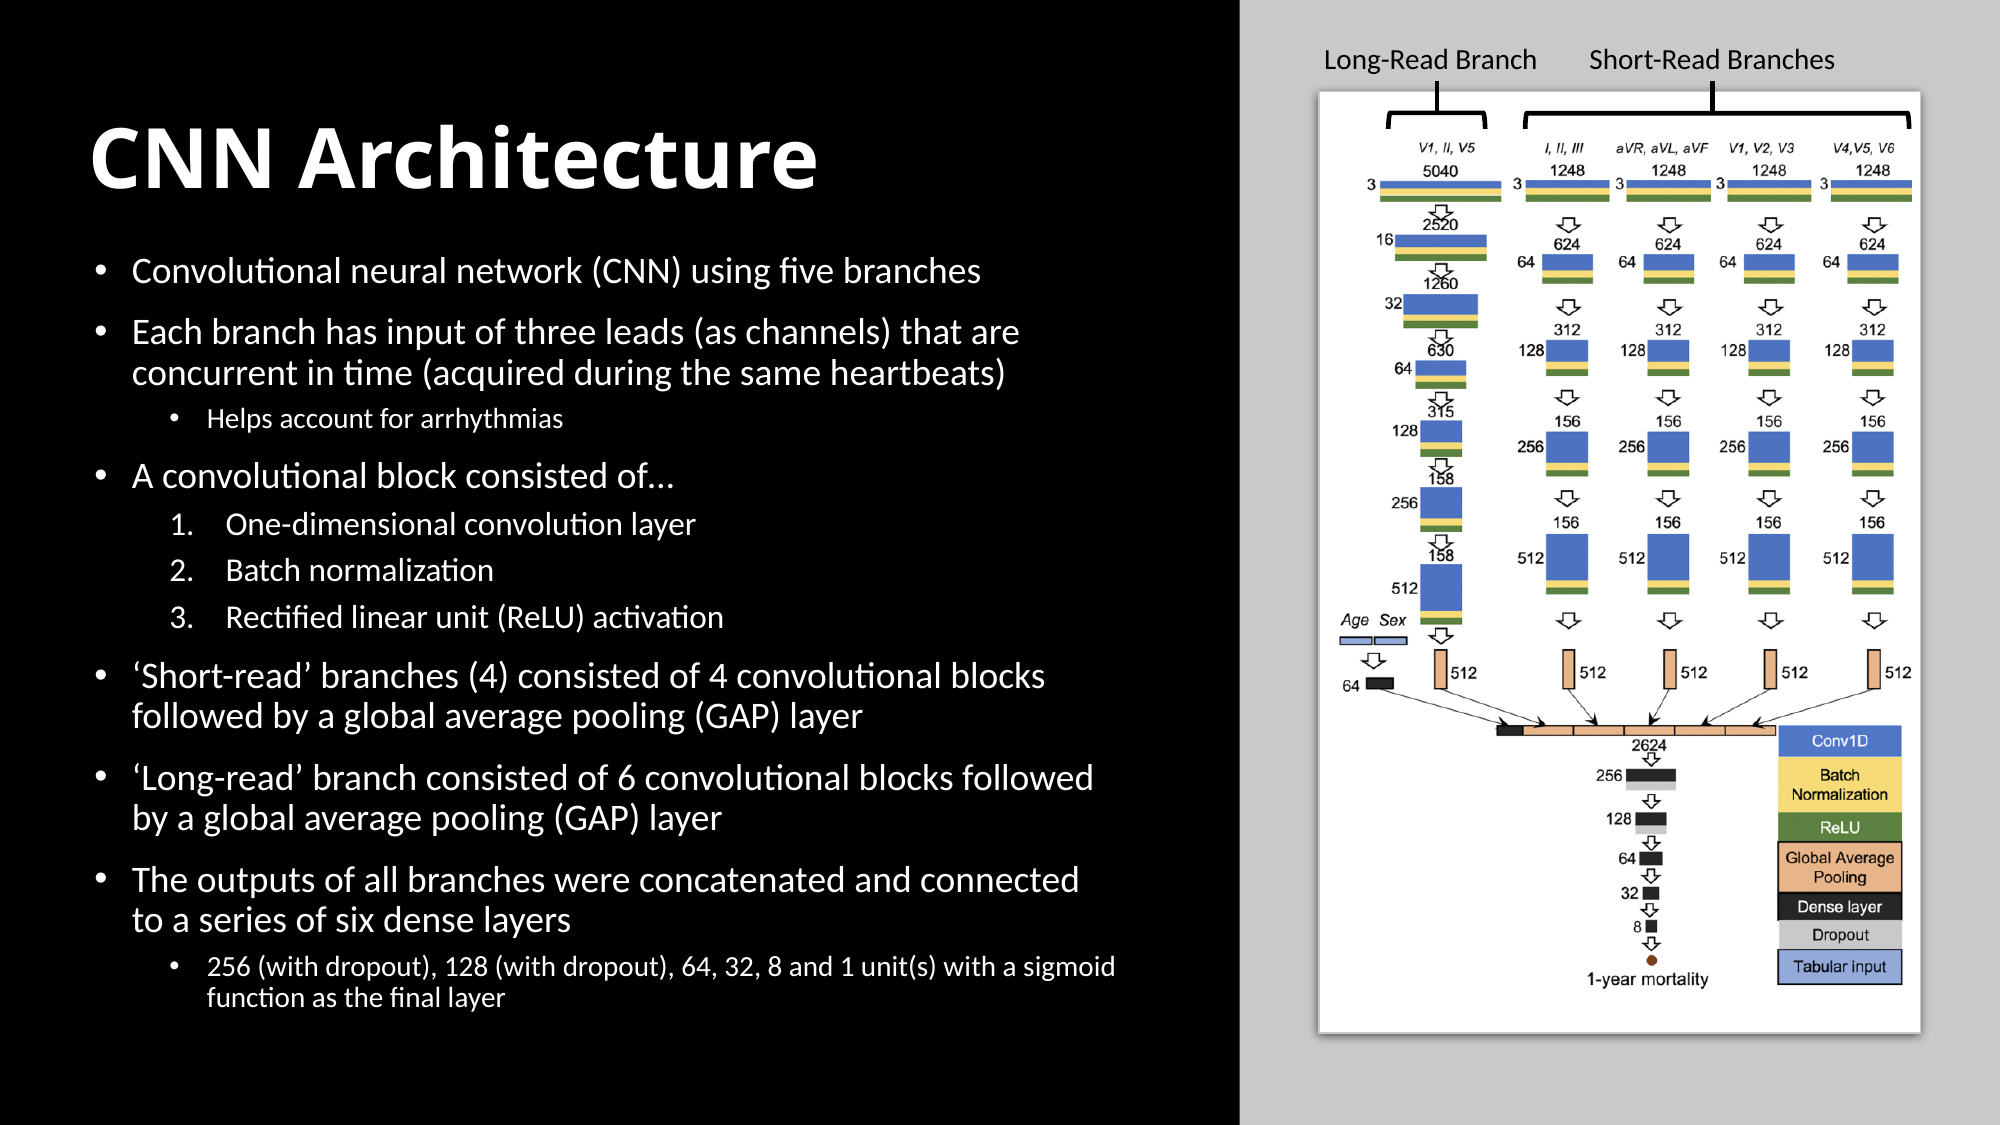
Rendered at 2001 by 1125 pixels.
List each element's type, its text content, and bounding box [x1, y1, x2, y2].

list Convolutional neural network (CNN) using five branches Each branch has input of three leads (as channels) that are concurrent in time (acquired during the same heartbeats) Helps account for arrhythmias A convolutional block consisted of… One-dimensional convolution layer Batch normalization Rectified linear unit (ReLU) activation ‘Short-read’ branches (4) consisted of 4 convolutional blocks followed by a global average pooling (GAP) layer ‘Long-read’ branch consisted of 6 convolutional blocks followed by a global average pooling (GAP) layer The outputs of all branches were concatenated and connected to a series of six dense layers 256 (with dropout), 128 (with dropout), 64, 32, 8 and 1 unit(s) with a sigmoid function as the final layer [79, 243, 1133, 1034]
text_box [1387, 112, 1486, 129]
text_box [1524, 112, 1910, 129]
text_box [1238, 0, 2000, 1125]
text_box [1318, 91, 1922, 1034]
picture [1322, 129, 1912, 995]
text_box CNN Architecture [73, 79, 1128, 244]
text_box Short-Read Branches [1556, 33, 1869, 83]
text_box [0, 0, 1238, 1125]
text_box Long-Read Branch [1305, 33, 1556, 83]
